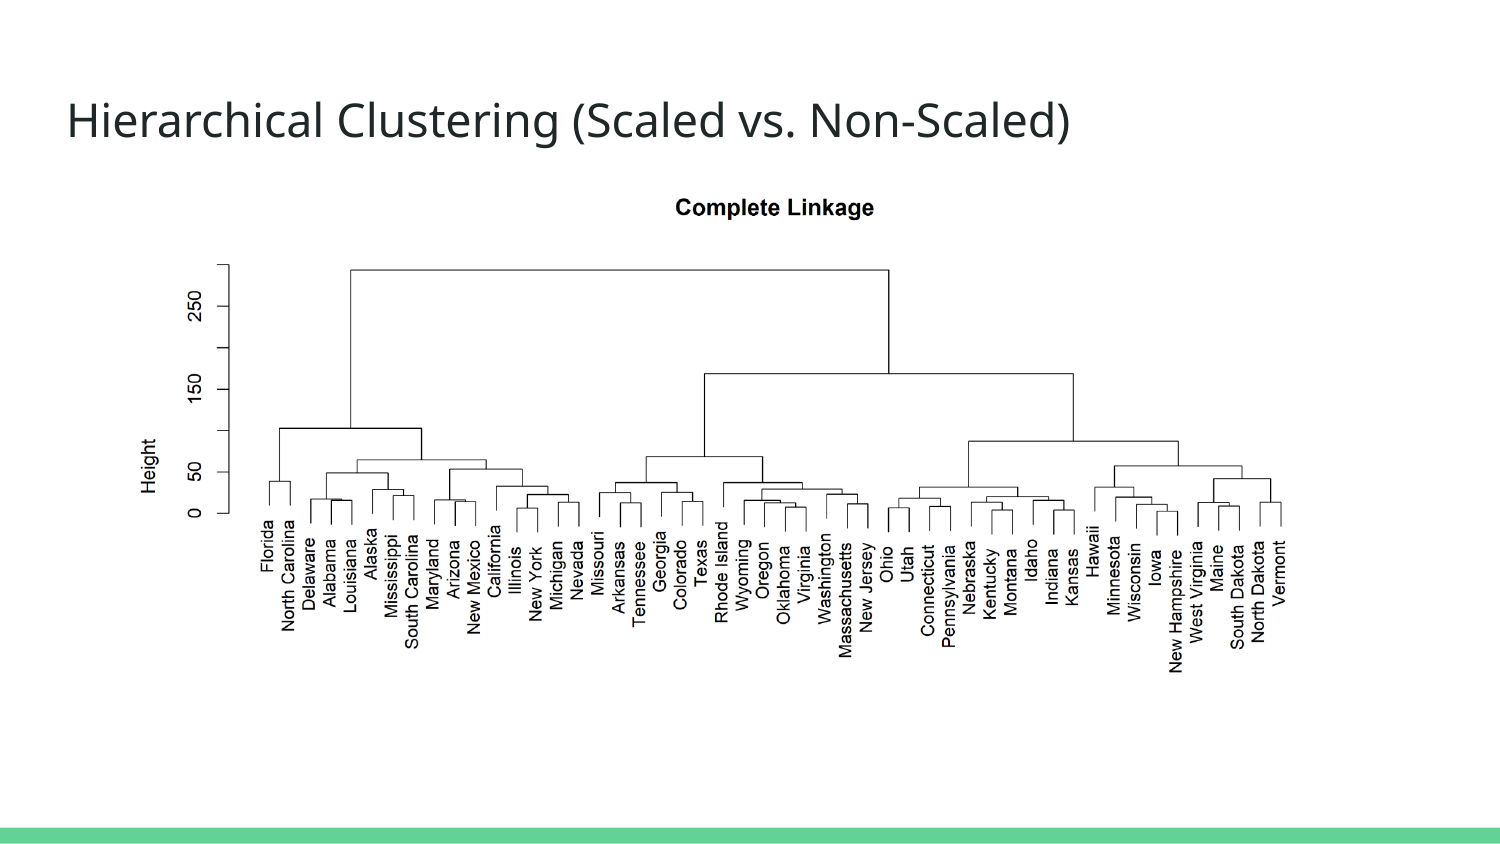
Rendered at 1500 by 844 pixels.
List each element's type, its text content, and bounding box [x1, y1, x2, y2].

picture [136, 158, 1364, 794]
title Hierarchical Clustering (Scaled vs. Non-Scaled) [51, 72, 1449, 167]
